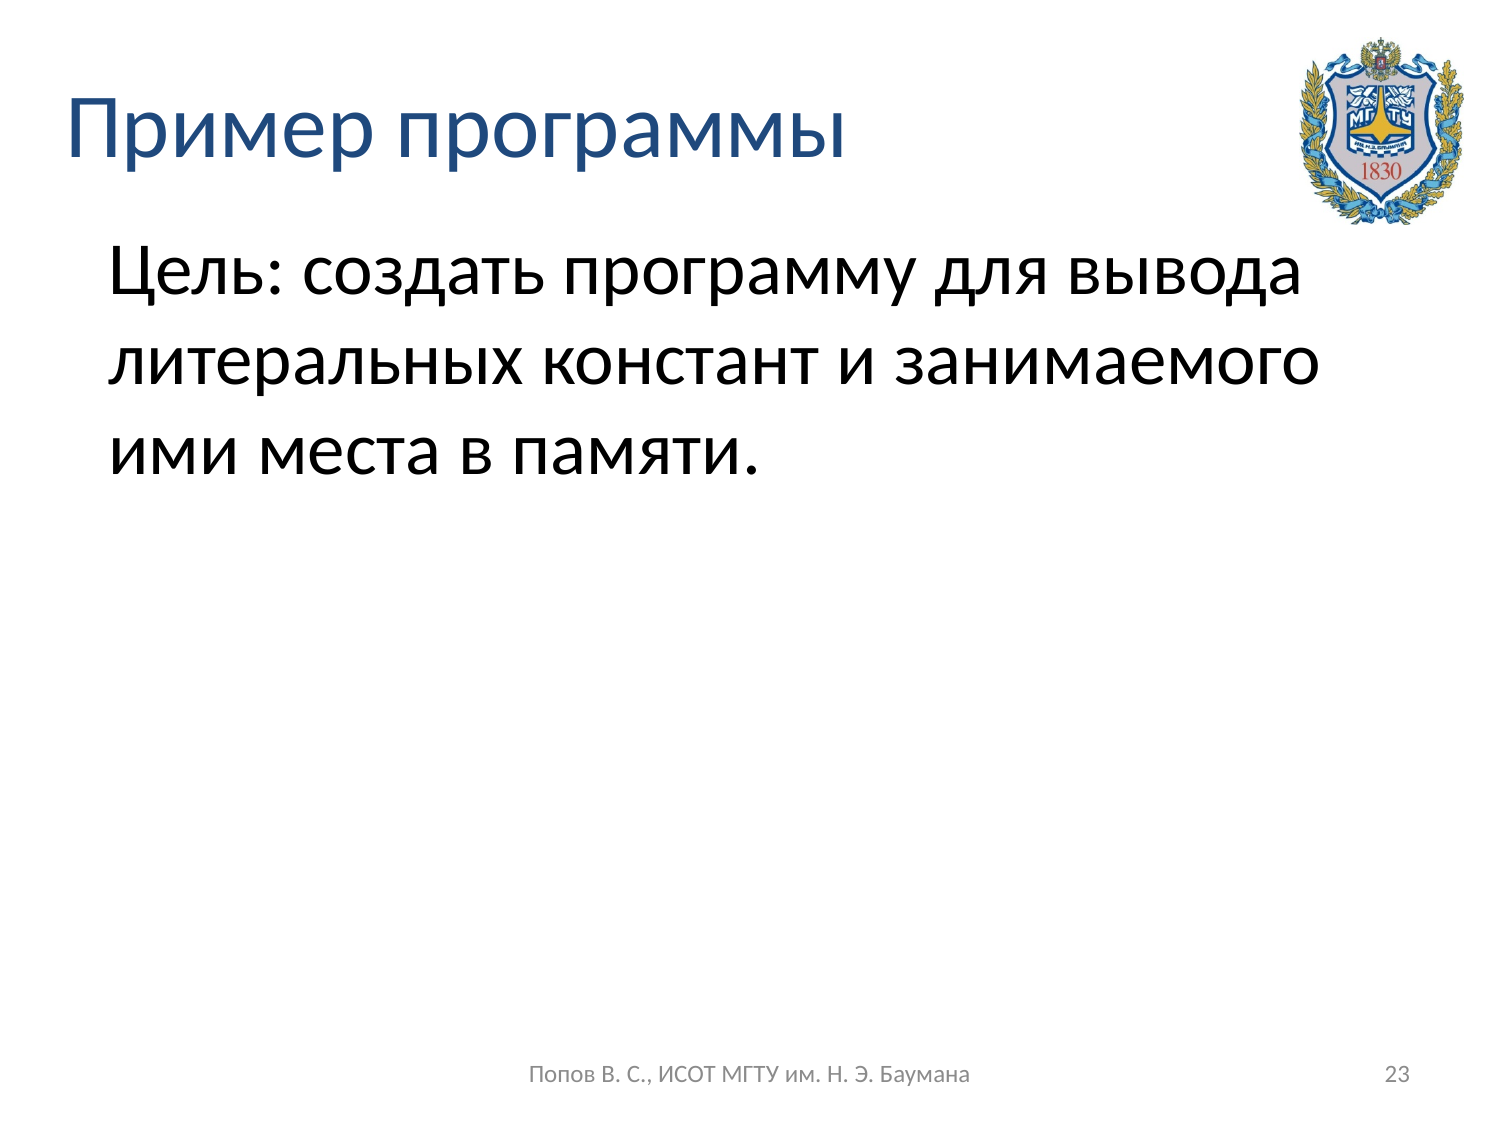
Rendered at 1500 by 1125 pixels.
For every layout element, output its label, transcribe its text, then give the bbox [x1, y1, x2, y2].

text_box Цель: создать программу для вывода литеральных констант и занимаемого ими места в памяти. [37, 212, 1438, 498]
slide_number 23 [1074, 1042, 1425, 1103]
footer Попов В. С., ИСОТ МГТУ им. Н. Э. Баумана [512, 1042, 988, 1103]
title Пример программы [50, 0, 1275, 212]
picture [1299, 37, 1464, 226]
